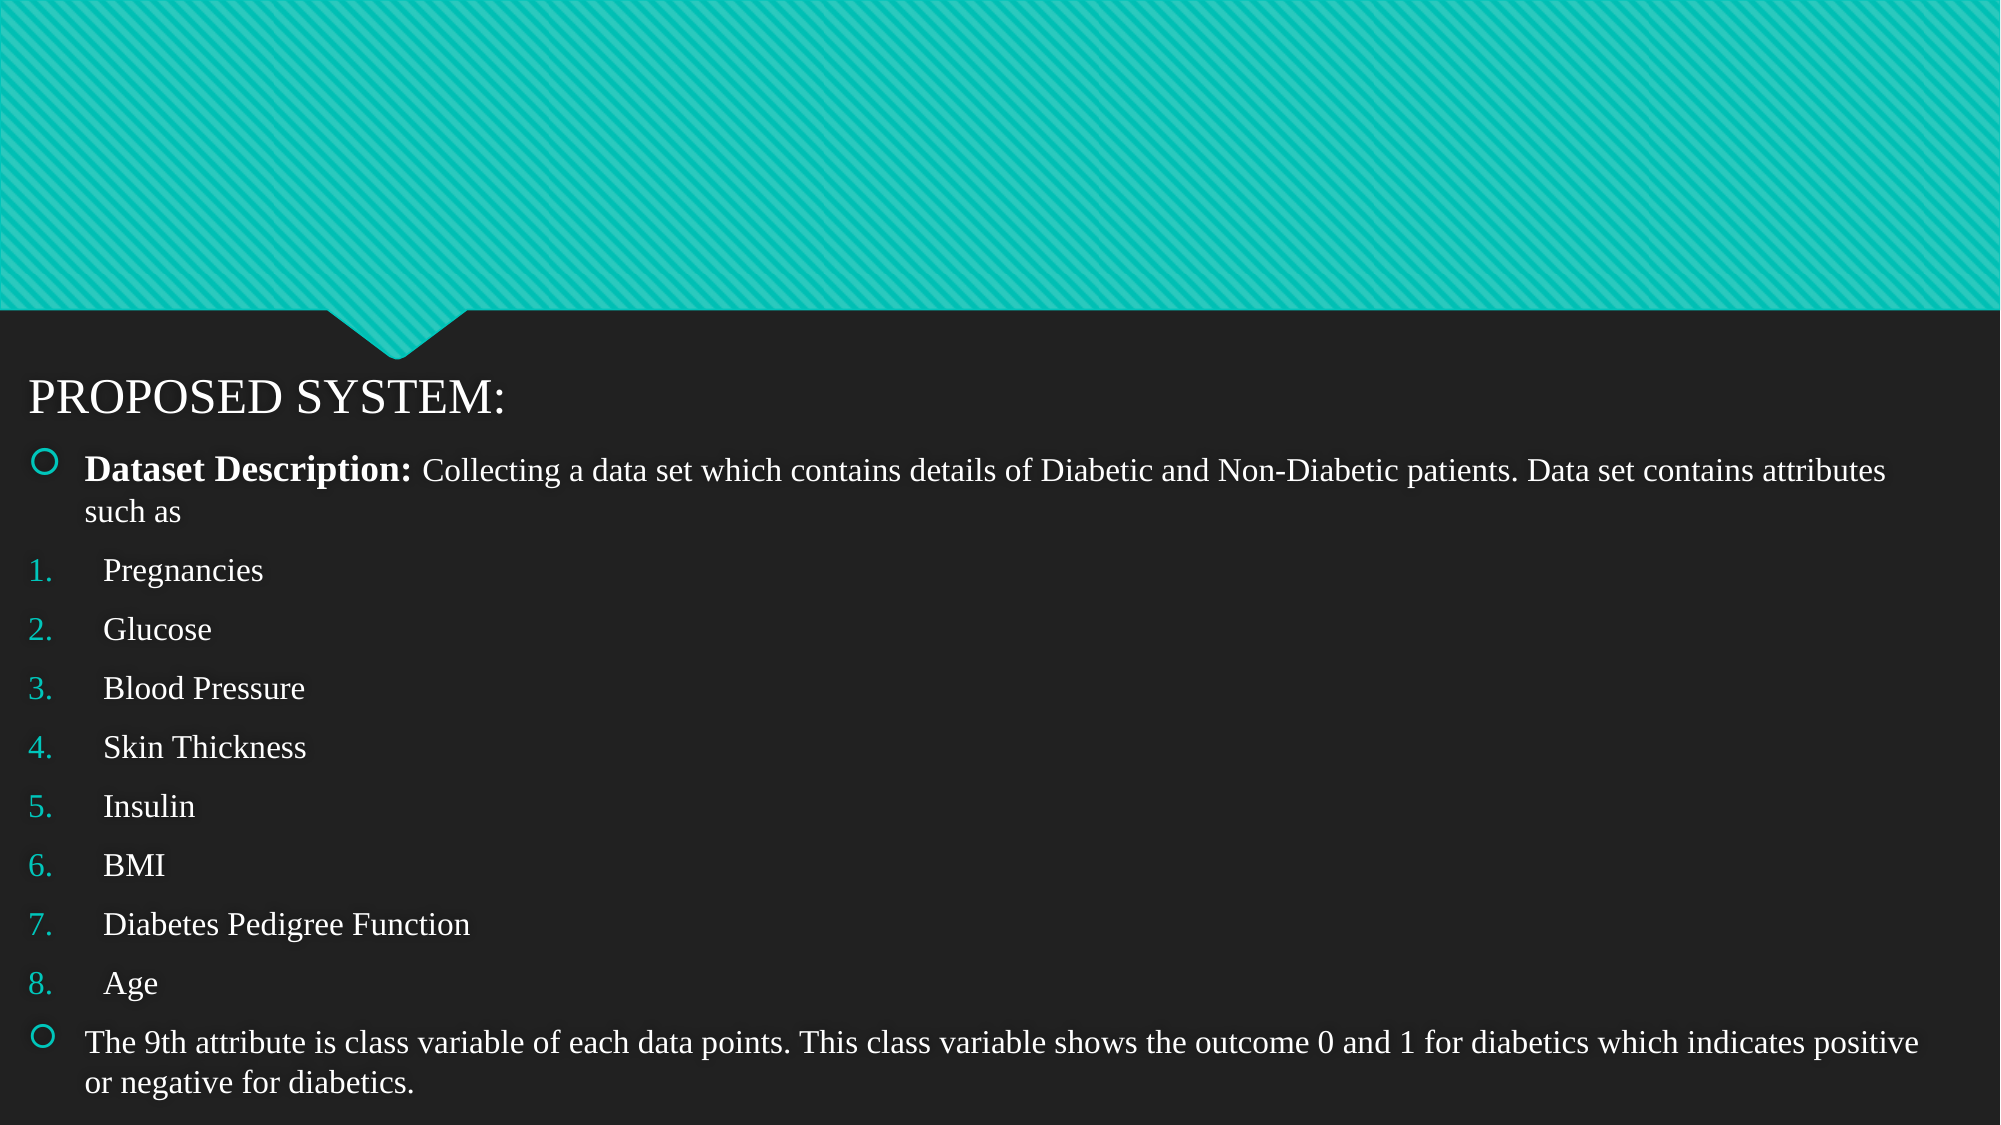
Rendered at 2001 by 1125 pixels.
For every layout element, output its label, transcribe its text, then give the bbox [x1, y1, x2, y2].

list PROPOSED SYSTEM: Dataset Description: Collecting a data set which contains details of Diabetic and Non-Diabetic patients. Data set contains attributes such as Pregnancies Glucose Blood Pressure Skin Thickness Insulin BMI Diabetes Pedigree Function Age The 9th attribute is class variable of each data points. This class variable shows the outcome 0 and 1 for diabetics which indicates positive or negative for diabetics. [13, 229, 1954, 1125]
